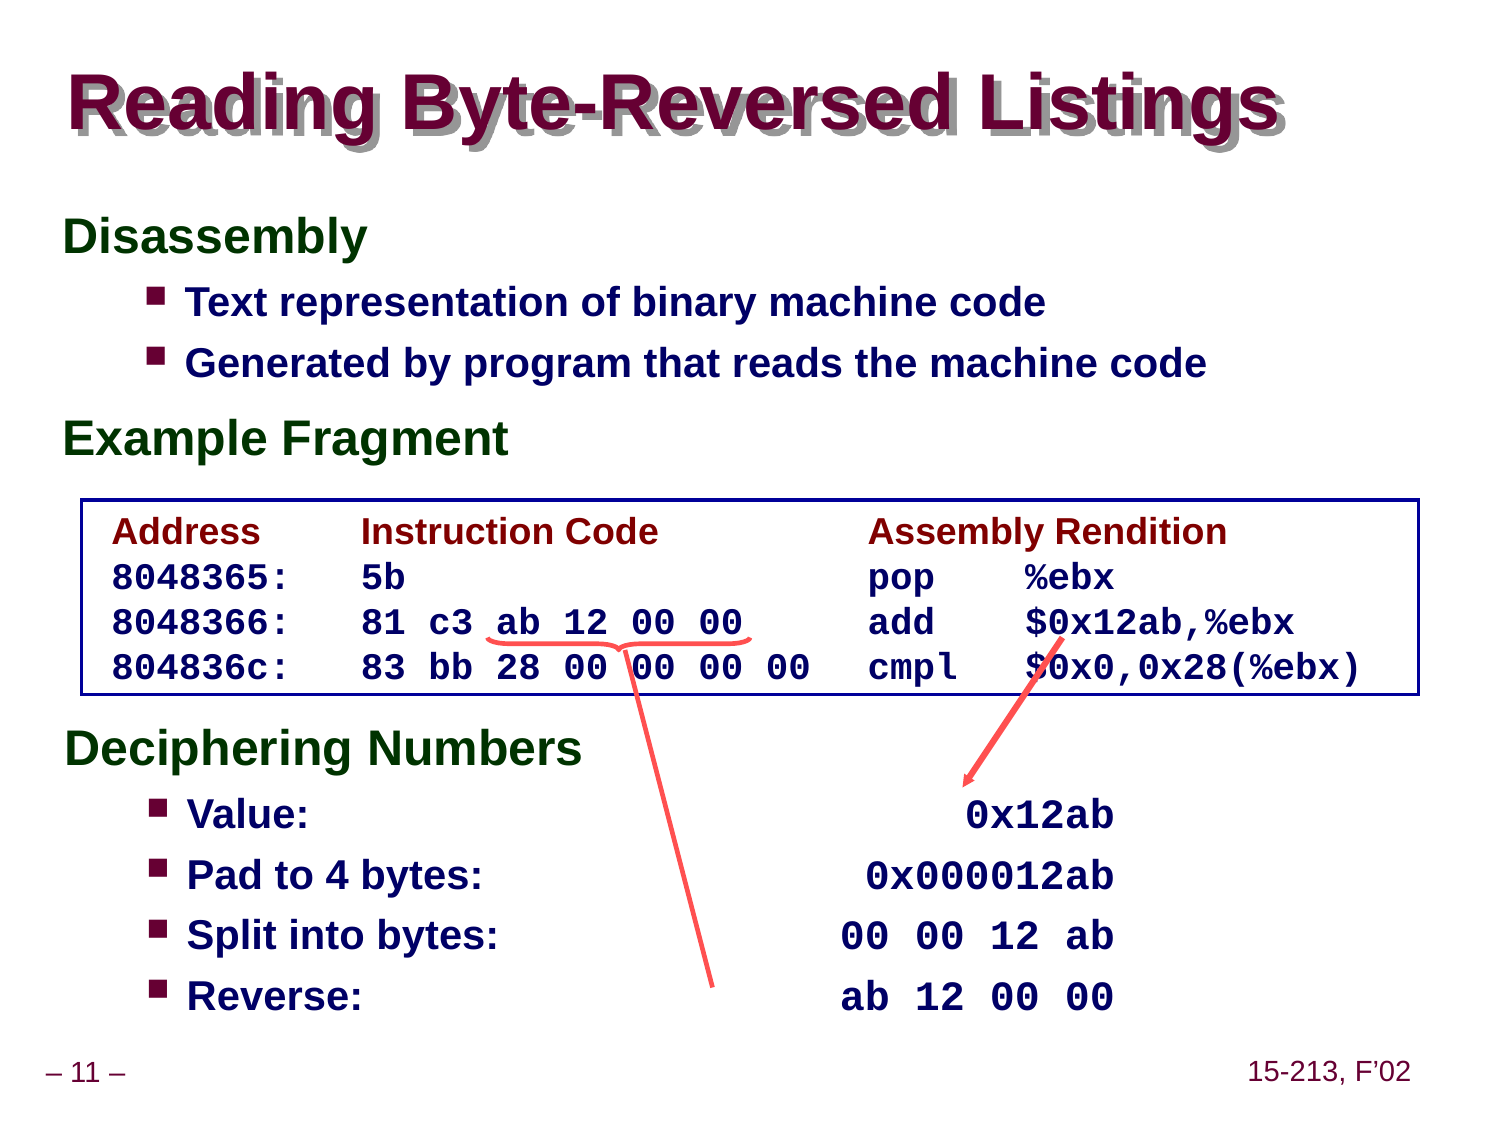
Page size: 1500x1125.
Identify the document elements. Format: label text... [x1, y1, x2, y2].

list Disassembly Text representation of binary machine code Generated by program that reads the machine code Example Fragment [47, 200, 1413, 1050]
text_box Deciphering Numbers Value: 0x12ab Pad to 4 bytes: 0x000012ab Split into bytes: 00 00 12 ab Reverse: ab 12 00 00 [49, 712, 487, 925]
title Reading Byte-Reversed Listings [66, 40, 1497, 169]
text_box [487, 637, 750, 988]
text_box Address Instruction Code Assembly Rendition 8048365: 5b pop %ebx 8048366: 81 c3 ab 12 00 00 add $0x12ab,%ebx 804836c: 83 bb 28 00 00 00 00 cmpl $0x0,0x28(%ebx) [81, 499, 1419, 695]
text_box Deciphering Numbers Value: 0x12ab Pad to 4 bytes: 0x000012ab Split into bytes: 00 00 12 ab Reverse: ab 12 00 00 [750, 712, 1413, 925]
